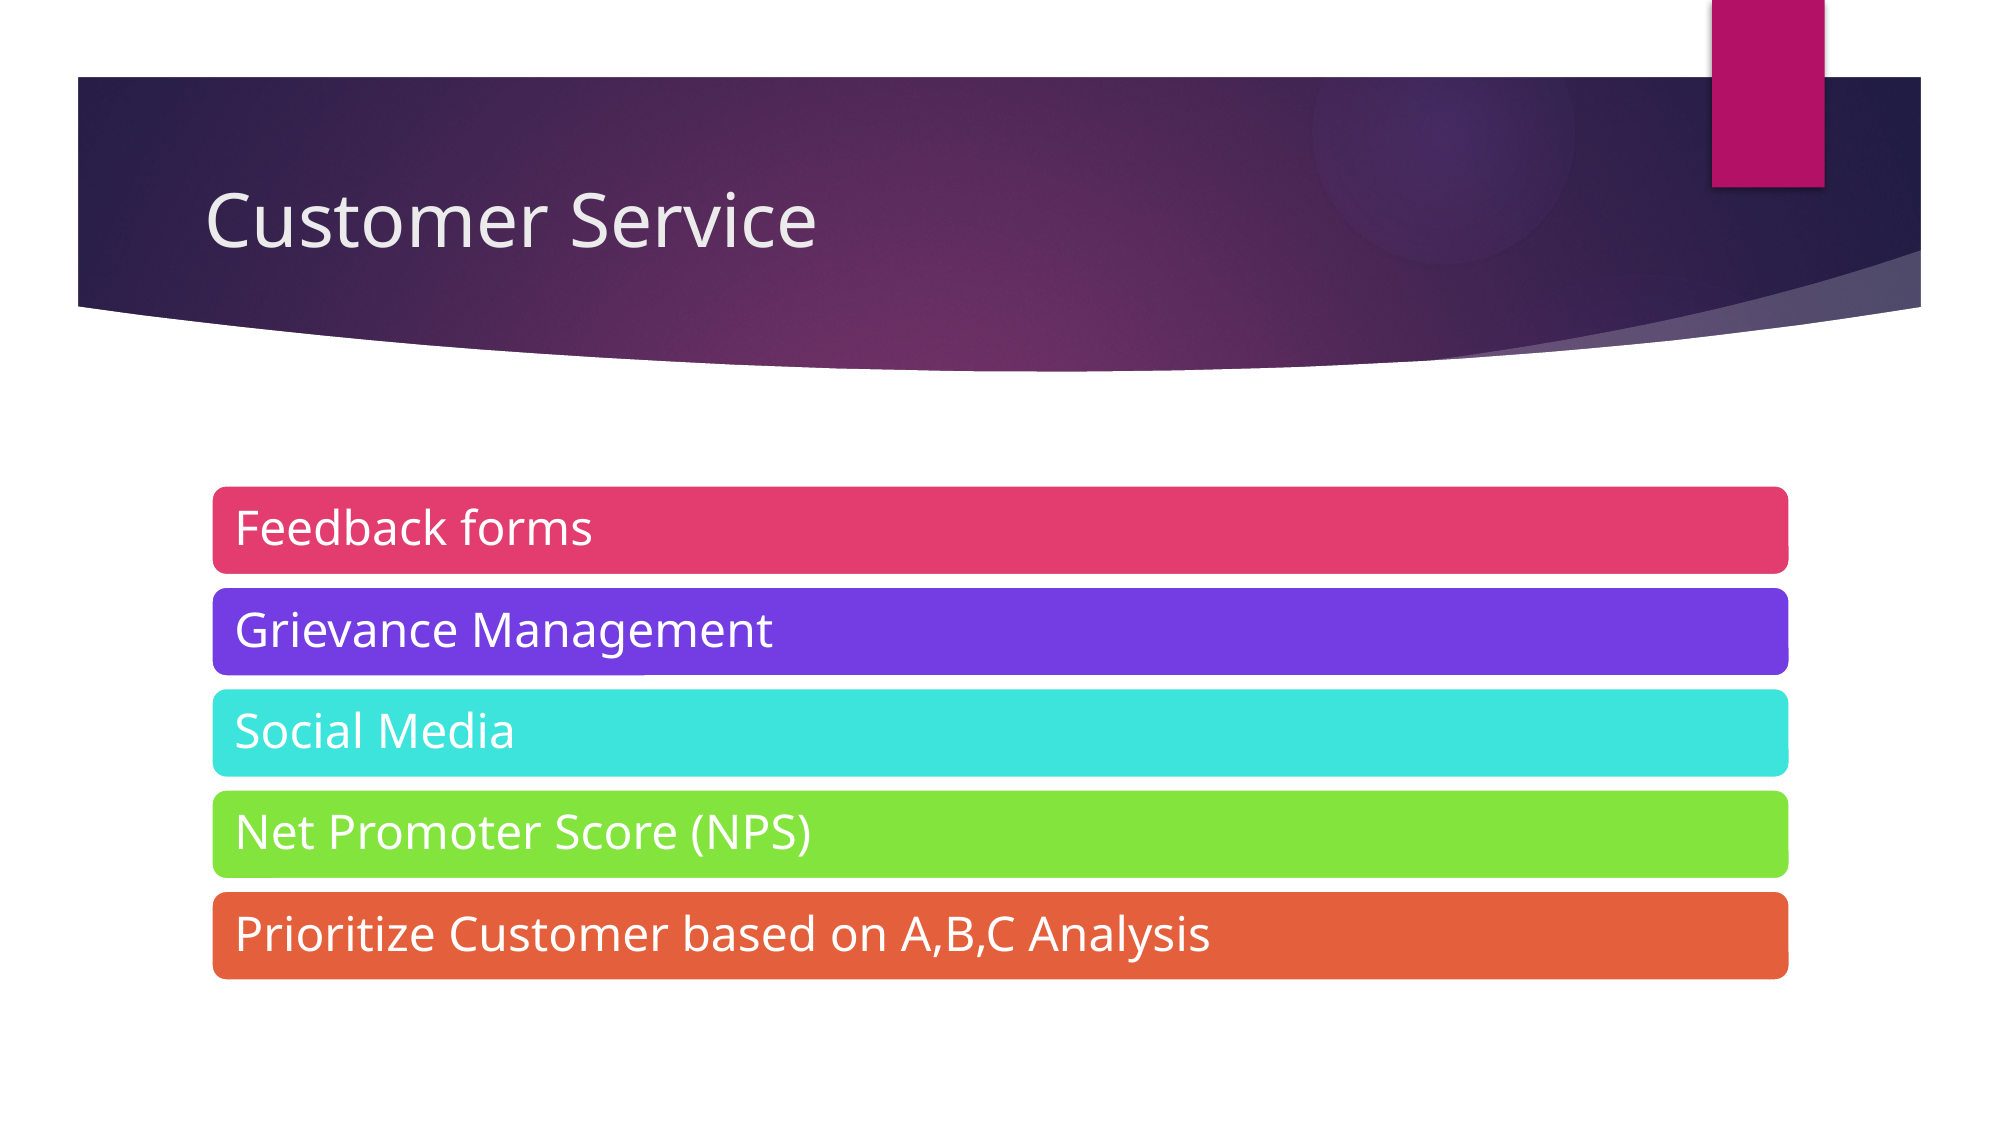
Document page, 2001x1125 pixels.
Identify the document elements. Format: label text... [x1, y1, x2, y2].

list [210, 479, 1791, 987]
title Customer Service [189, 159, 1627, 276]
